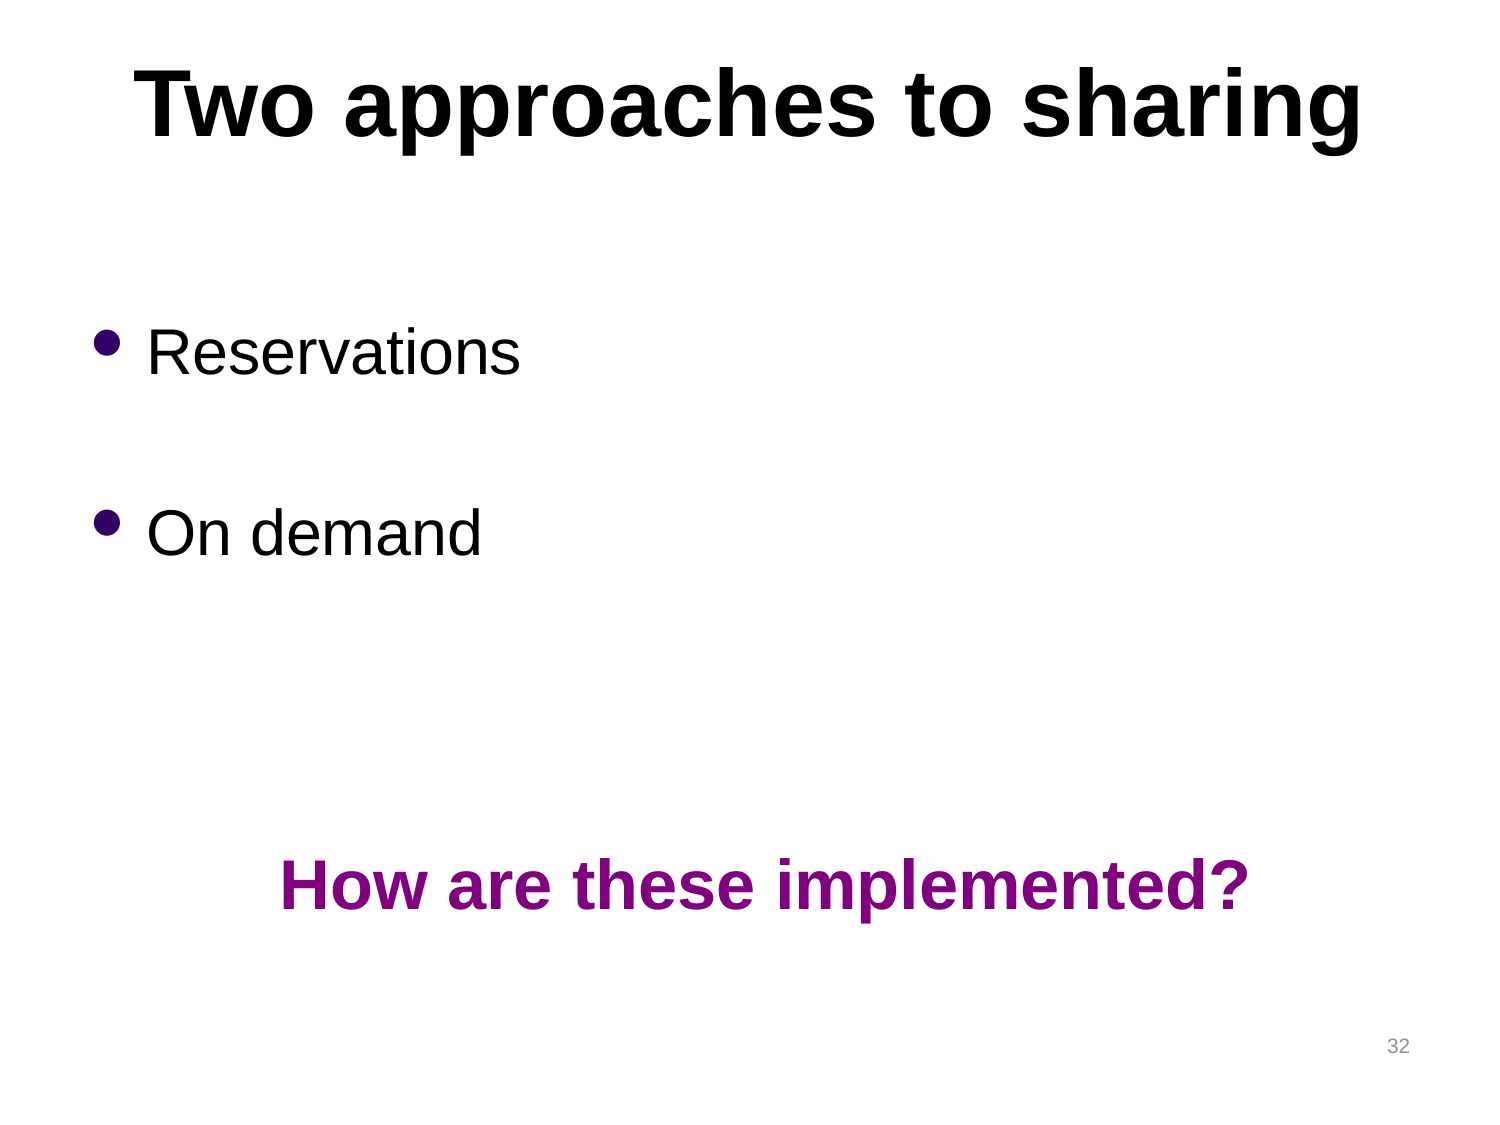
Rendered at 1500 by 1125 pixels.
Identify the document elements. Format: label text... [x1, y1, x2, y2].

text_box How are these implemented? [162, 741, 1370, 1023]
title Two approaches to sharing [0, 20, 1500, 163]
slide_number 32 [1074, 1024, 1426, 1101]
list Reservations On demand [75, 212, 1425, 1006]
